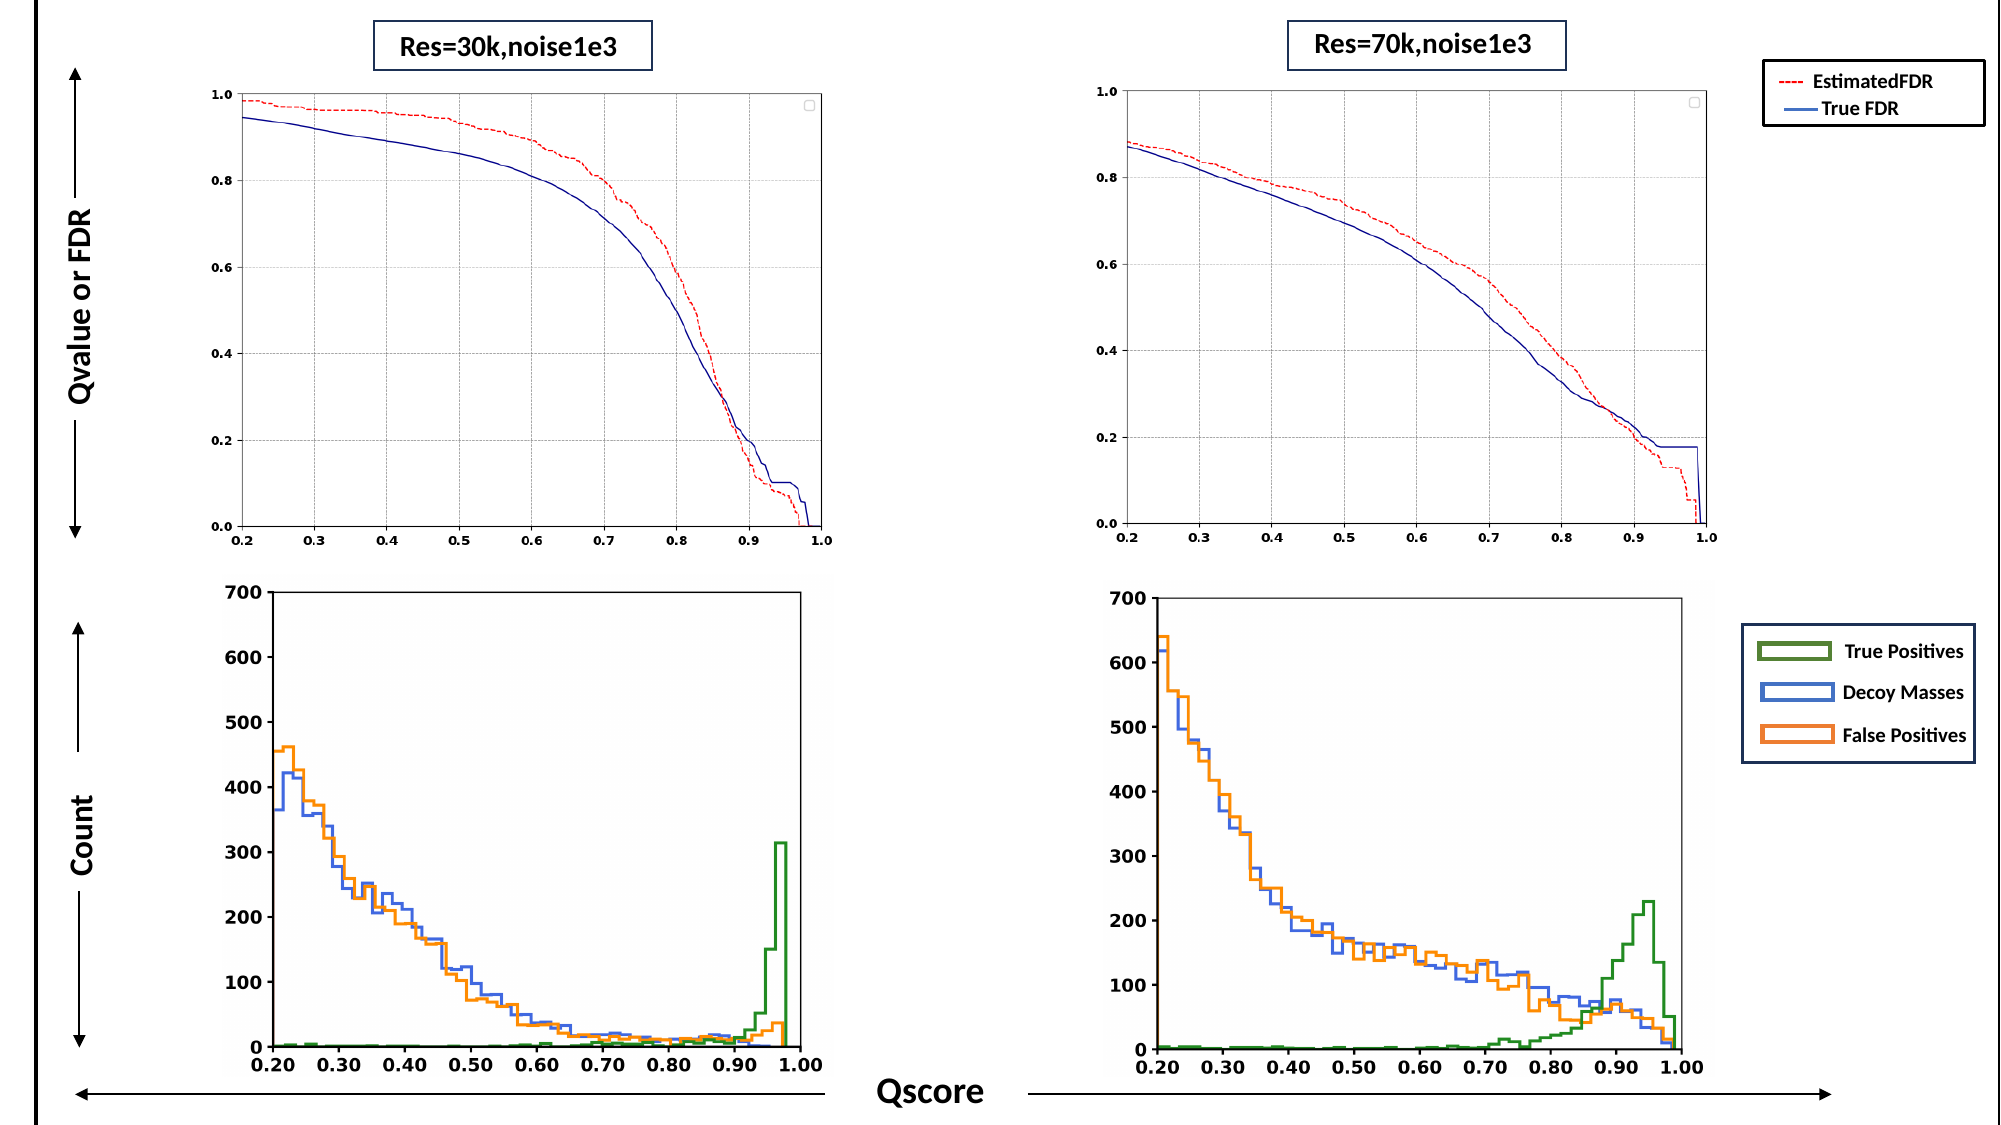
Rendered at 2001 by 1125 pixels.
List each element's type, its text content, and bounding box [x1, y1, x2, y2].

text_box [1758, 643, 1831, 660]
picture [222, 574, 834, 1077]
text_box False Positives [1828, 714, 1987, 754]
text_box [1761, 683, 1834, 701]
text_box True Positives [1830, 630, 1986, 670]
picture [1103, 580, 1715, 1077]
text_box [35, 0, 2000, 1125]
picture [1084, 76, 1726, 554]
text_box [1761, 725, 1834, 743]
picture [200, 79, 841, 557]
text_box [1742, 624, 1976, 764]
text_box Decoy Masses [1828, 670, 1987, 711]
